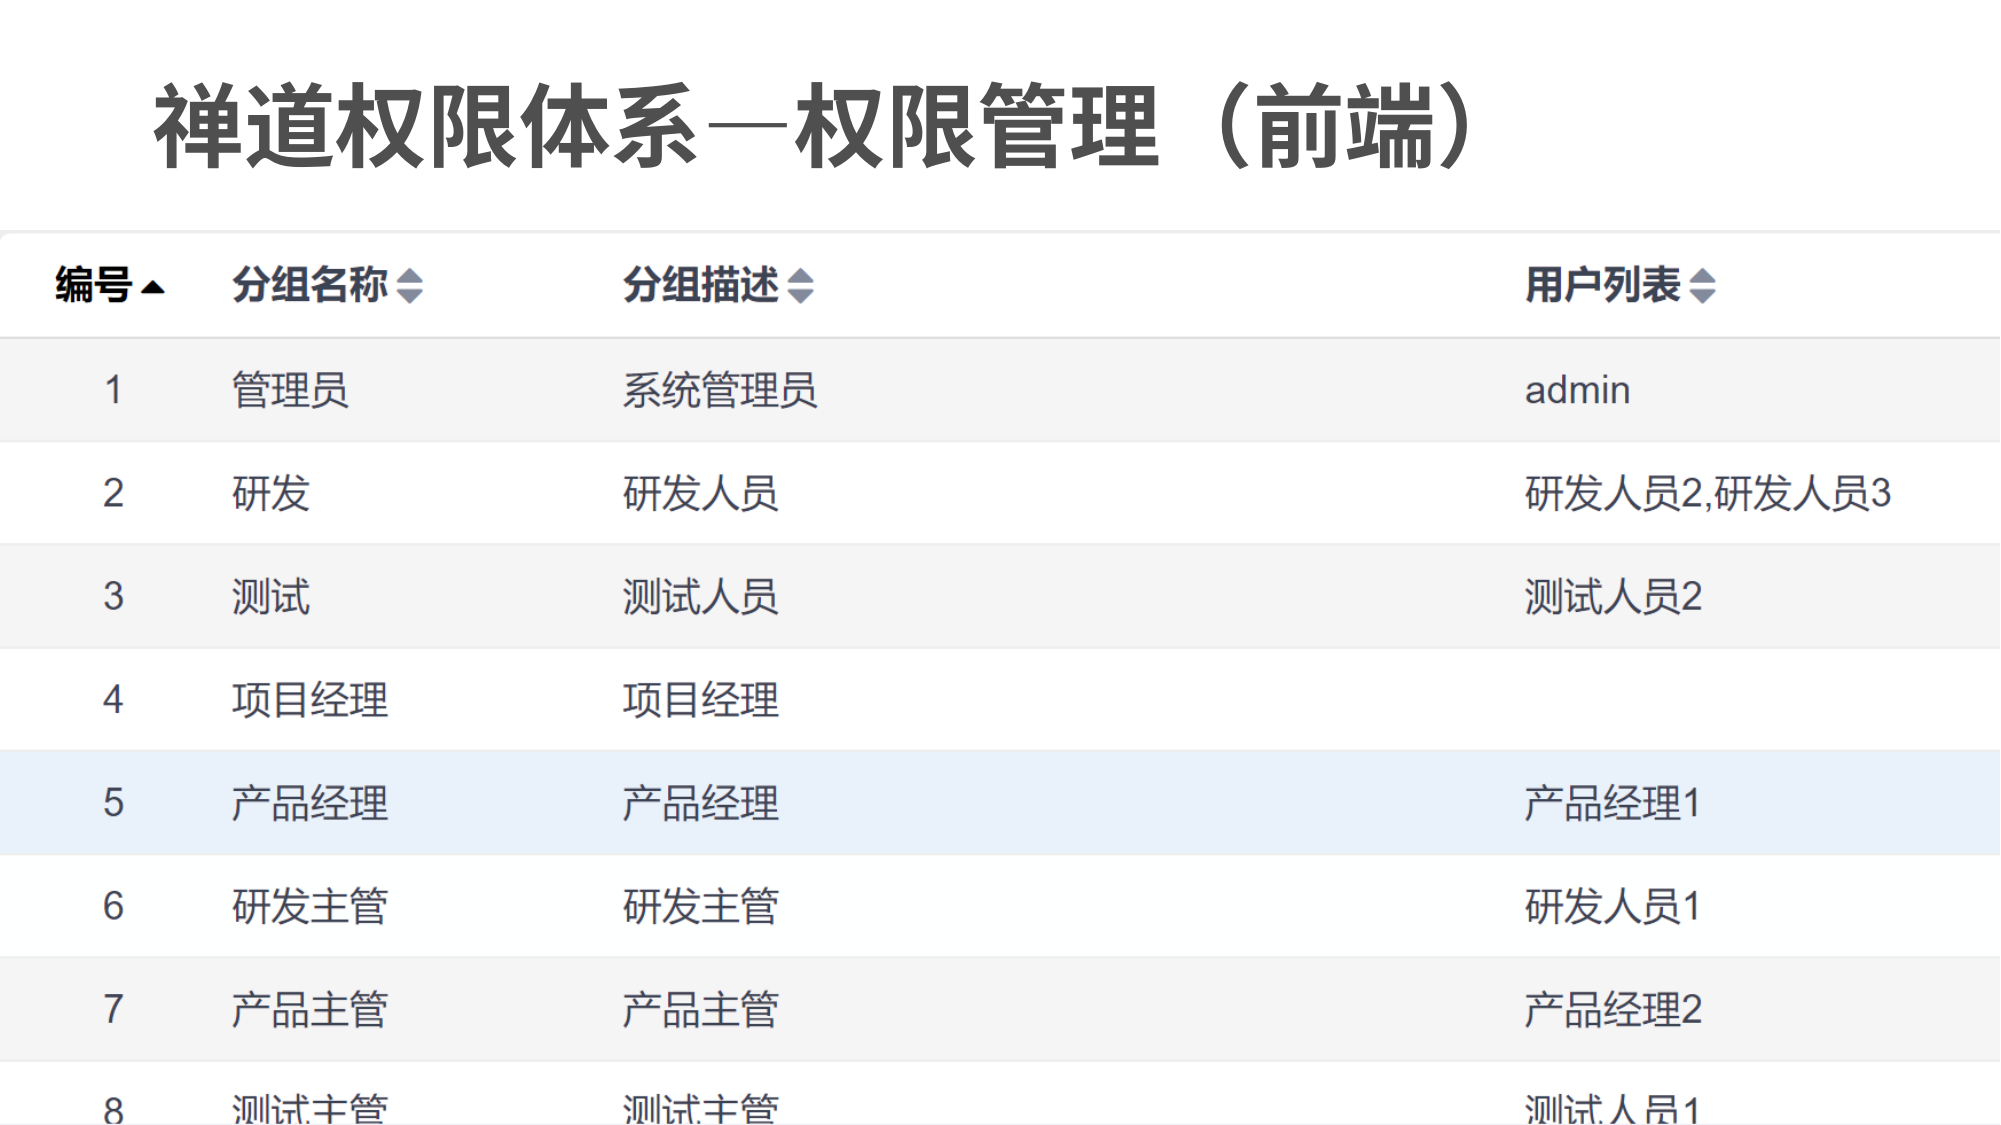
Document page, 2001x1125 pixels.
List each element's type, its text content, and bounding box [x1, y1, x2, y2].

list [0, 230, 2000, 1125]
title 禅道权限体系—权限管理（前端） [137, 22, 1863, 230]
